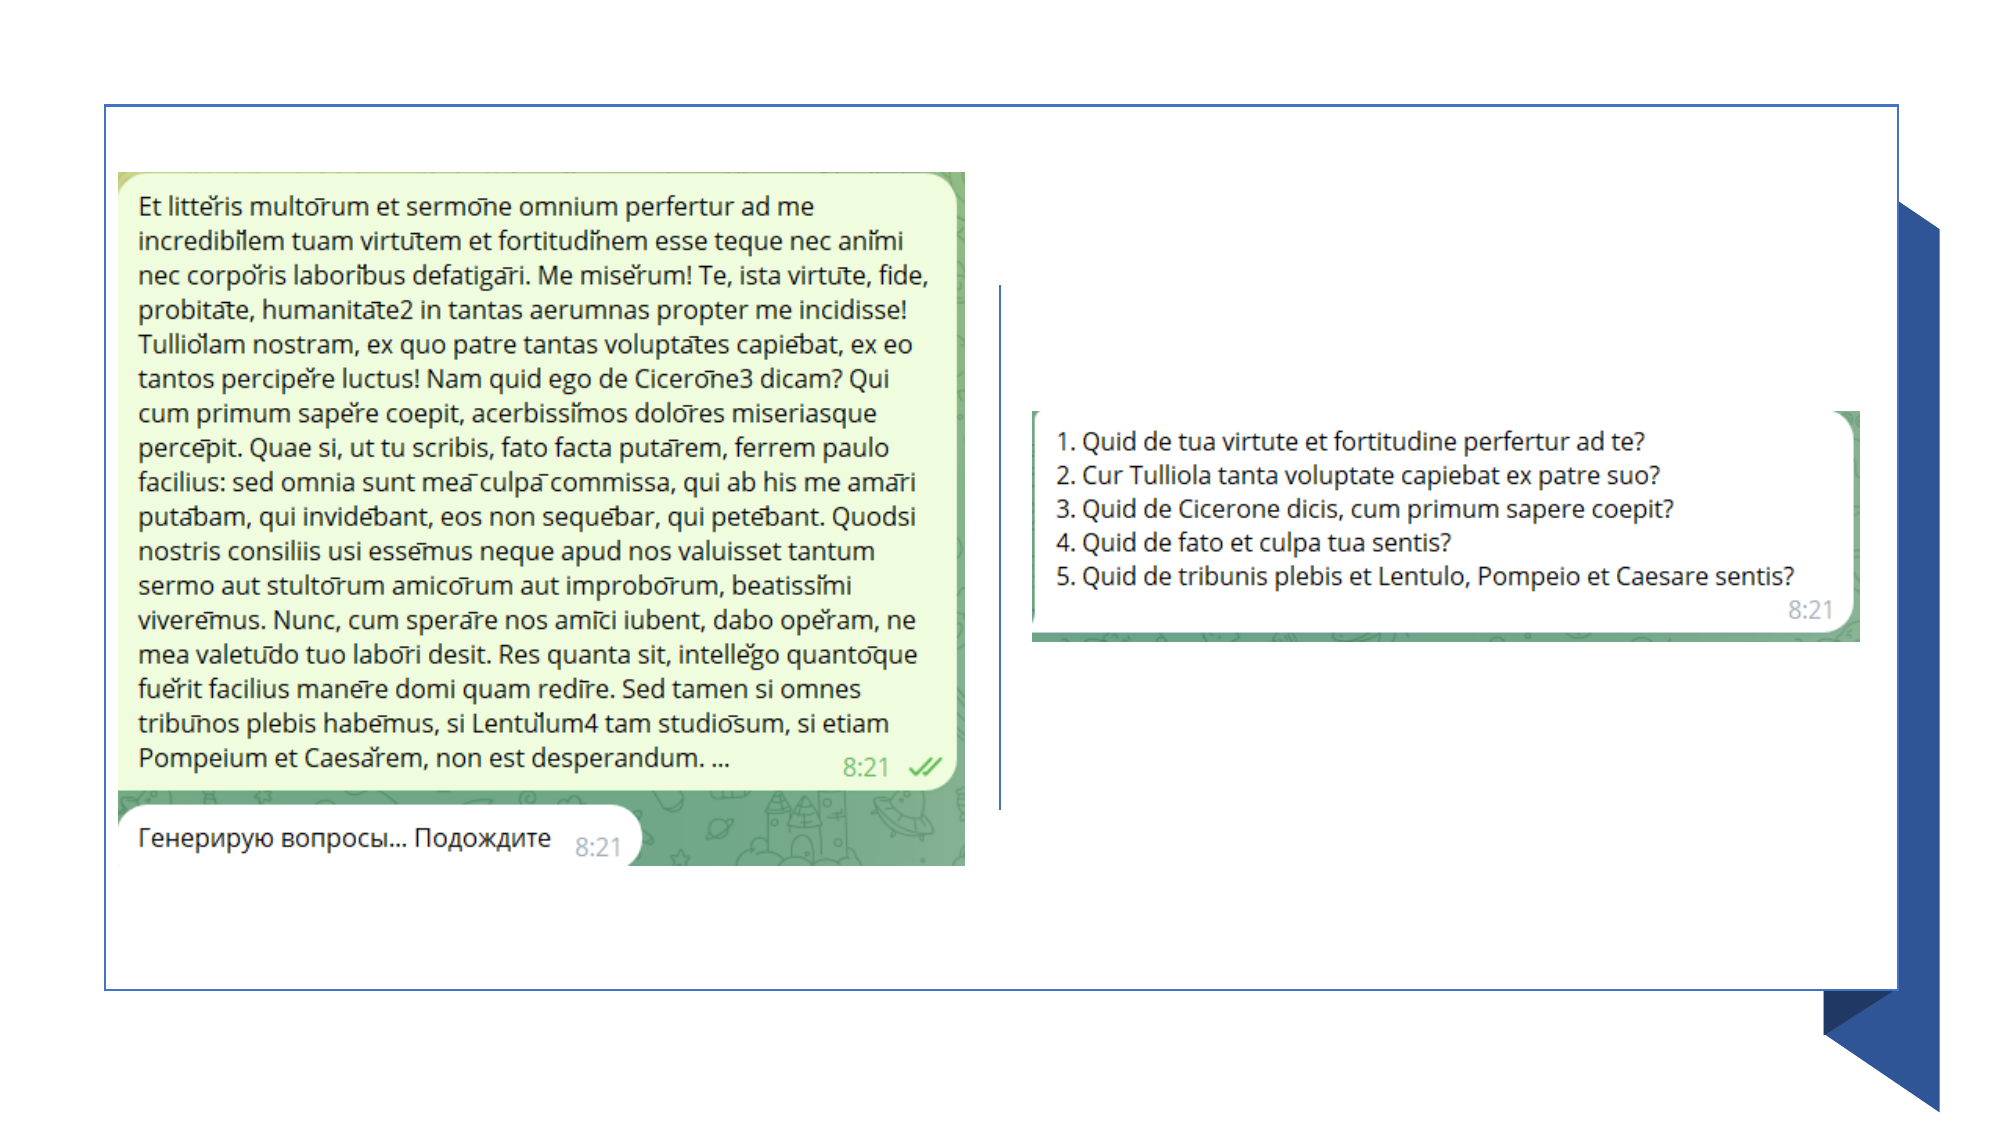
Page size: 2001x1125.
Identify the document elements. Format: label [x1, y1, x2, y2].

text_box [104, 105, 1899, 990]
text_box [1823, 990, 1893, 1036]
picture [1032, 411, 1860, 642]
picture [118, 172, 965, 866]
text_box [1825, 201, 1940, 1113]
